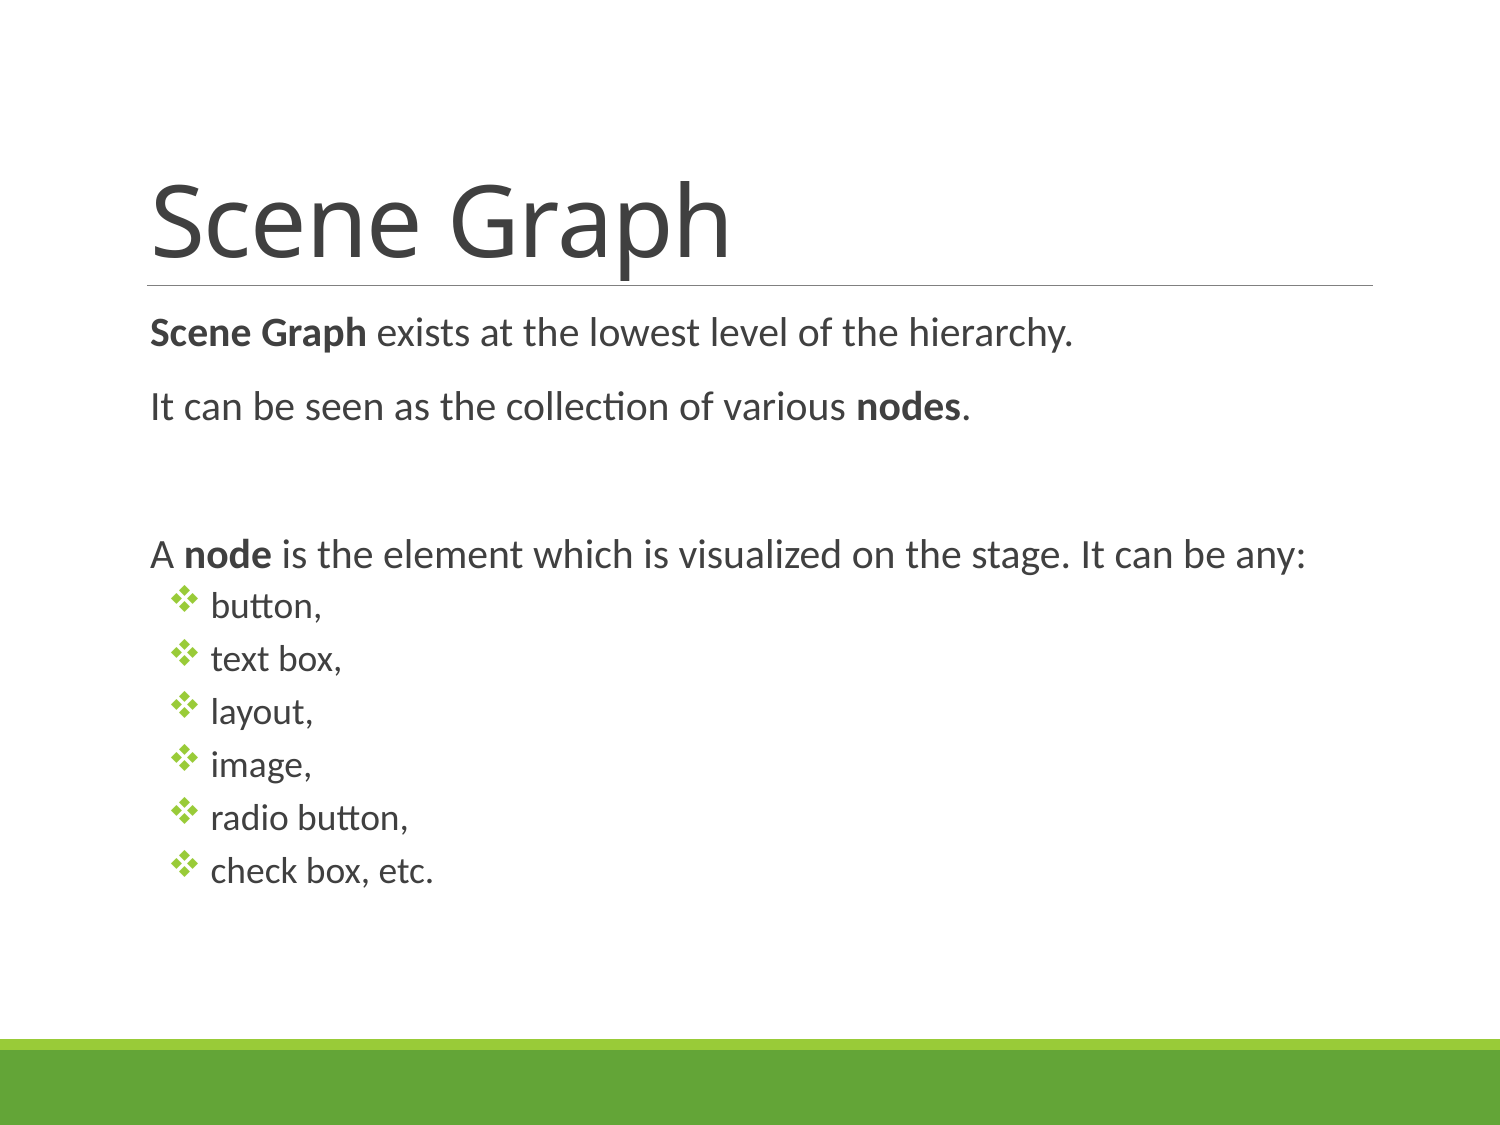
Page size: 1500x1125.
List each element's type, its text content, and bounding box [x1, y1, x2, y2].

list Scene Graph exists at the lowest level of the hierarchy. It can be seen as the collection of various nodes. A node is the element which is visualized on the stage. It can be any: button, text box, layout, image, radio button, check box, etc. [135, 302, 1373, 963]
title Scene Graph [135, 47, 1373, 285]
